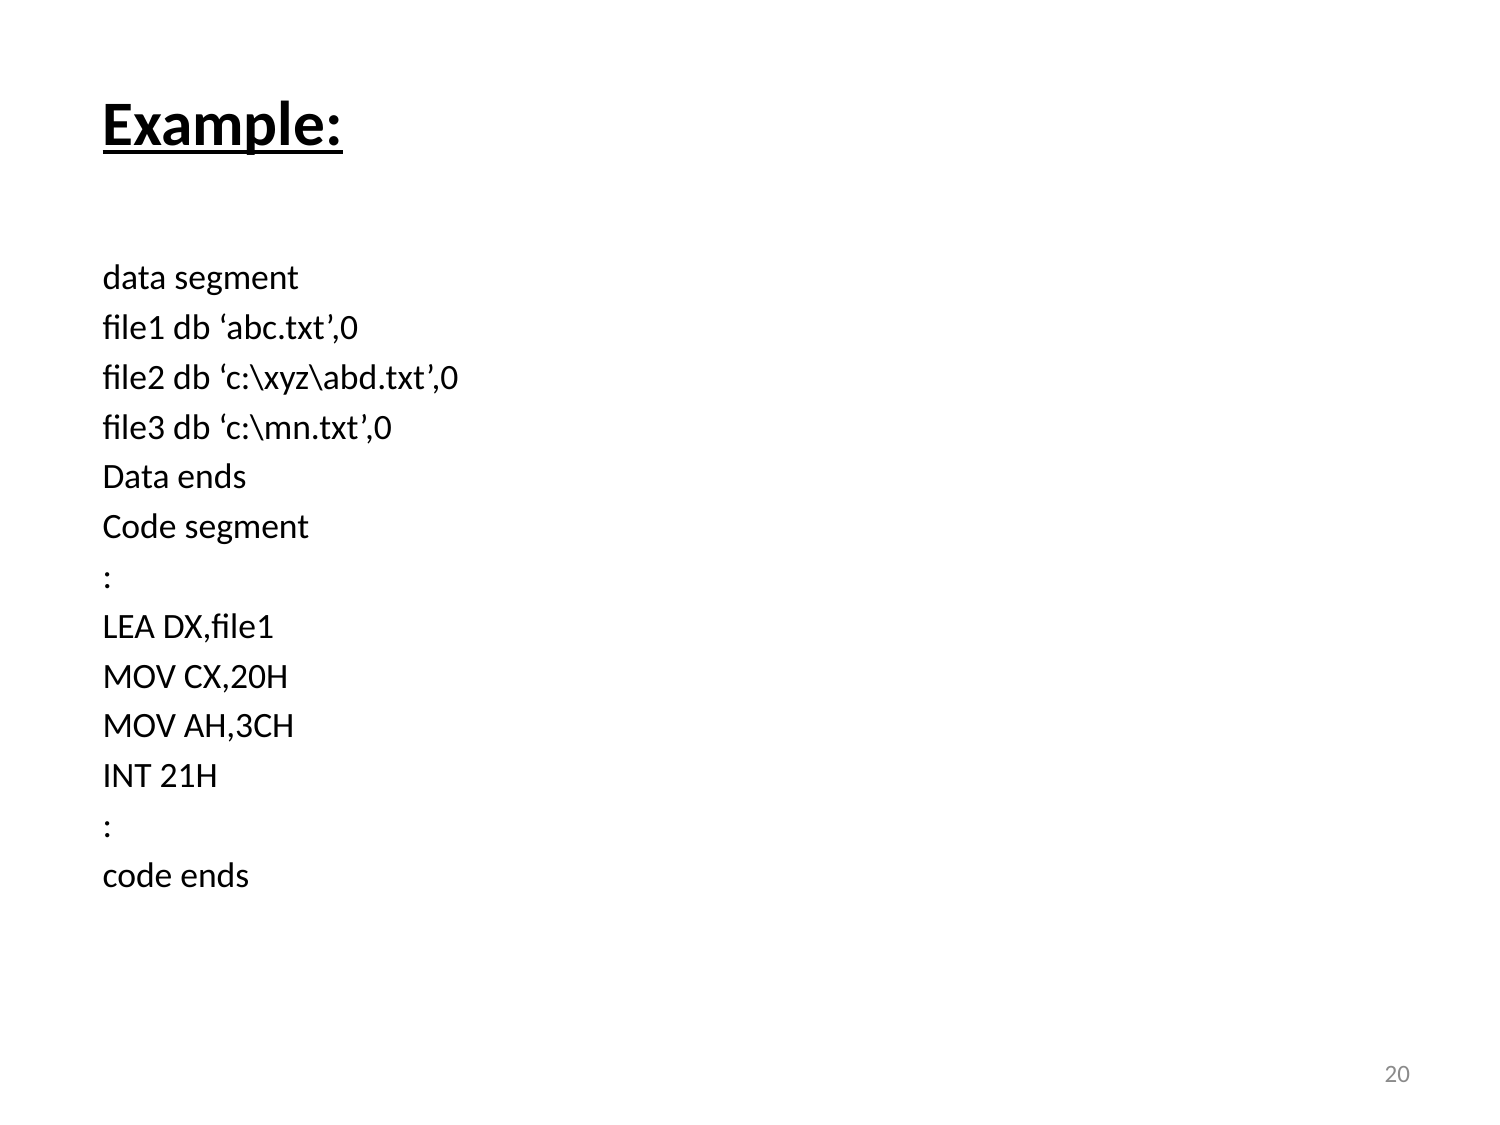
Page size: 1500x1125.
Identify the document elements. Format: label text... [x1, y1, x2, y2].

slide_number 20 [1074, 1042, 1425, 1103]
list Example: data segment file1 db ‘abc.txt’,0 file2 db ‘c:\xyz\abd.txt’,0 file3 db ‘c:\mn.txt’,0 Data ends Code segment : LEA DX,file1 MOV CX,20H MOV AH,3CH INT 21H : code ends [87, 75, 1438, 906]
